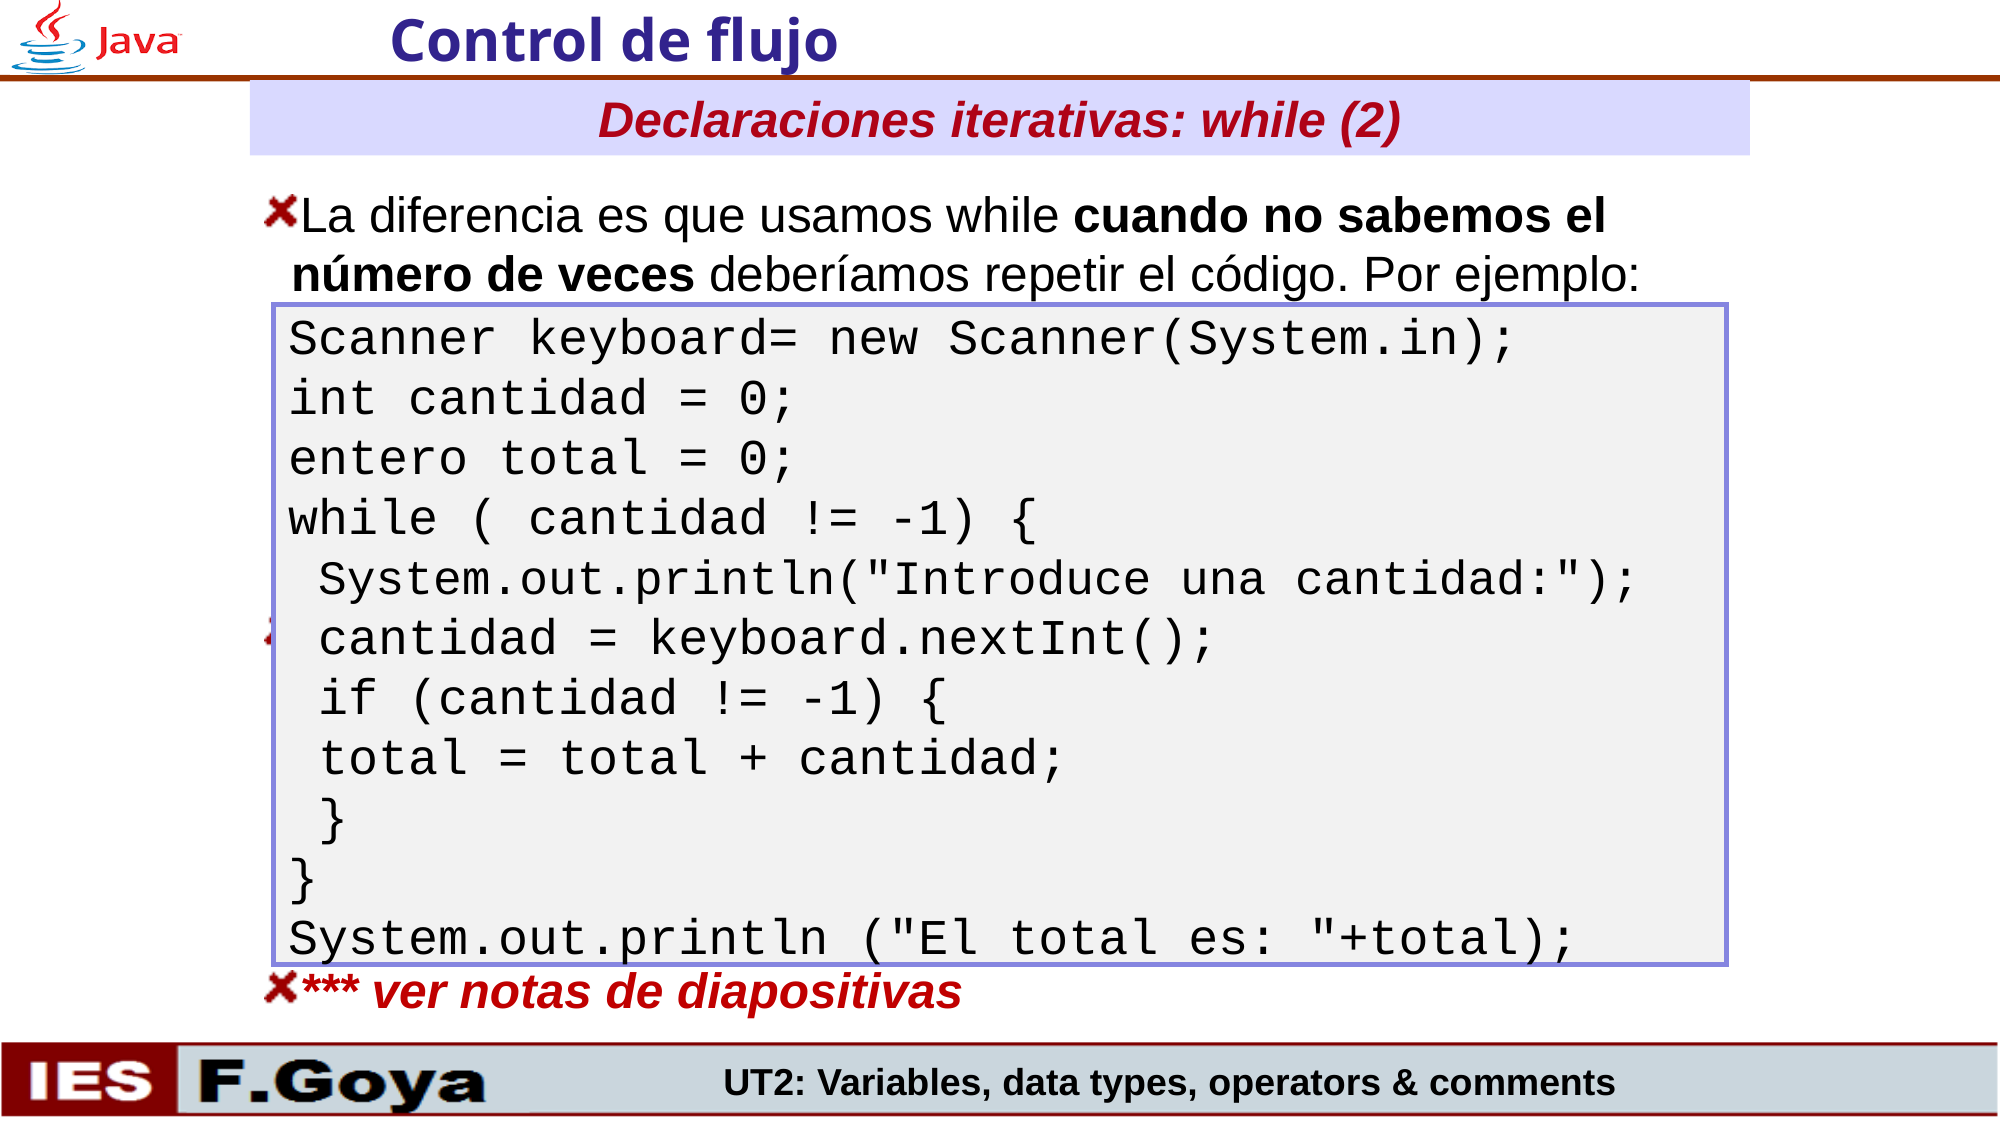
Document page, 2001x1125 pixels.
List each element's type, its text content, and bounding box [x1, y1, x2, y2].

text_box Control de flujo [374, 0, 1750, 75]
picture [264, 970, 301, 1007]
picture [0, 1041, 2000, 1118]
picture [264, 194, 301, 231]
text_box Declaraciones iterativas: while (2) [249, 80, 1750, 156]
text_box La diferencia es que usamos while cuando no sabemos el número de veces deberíamos repetir el código. Por ejemplo: Tendrías la salida: *** ver notas de diapositivas [249, 175, 1750, 1032]
text_box Scanner keyboard= new Scanner(System.in); int cantidad = 0; entero total = 0; while ( cantidad != -1) { System.out.println("Introduce una cantidad:"); cantidad = keyboard.nextInt(); if (cantidad != -1) { total = total + cantidad; } } System.out.println ("El total es: "+total); [273, 304, 1727, 965]
picture [10, 0, 183, 75]
picture [264, 612, 273, 649]
